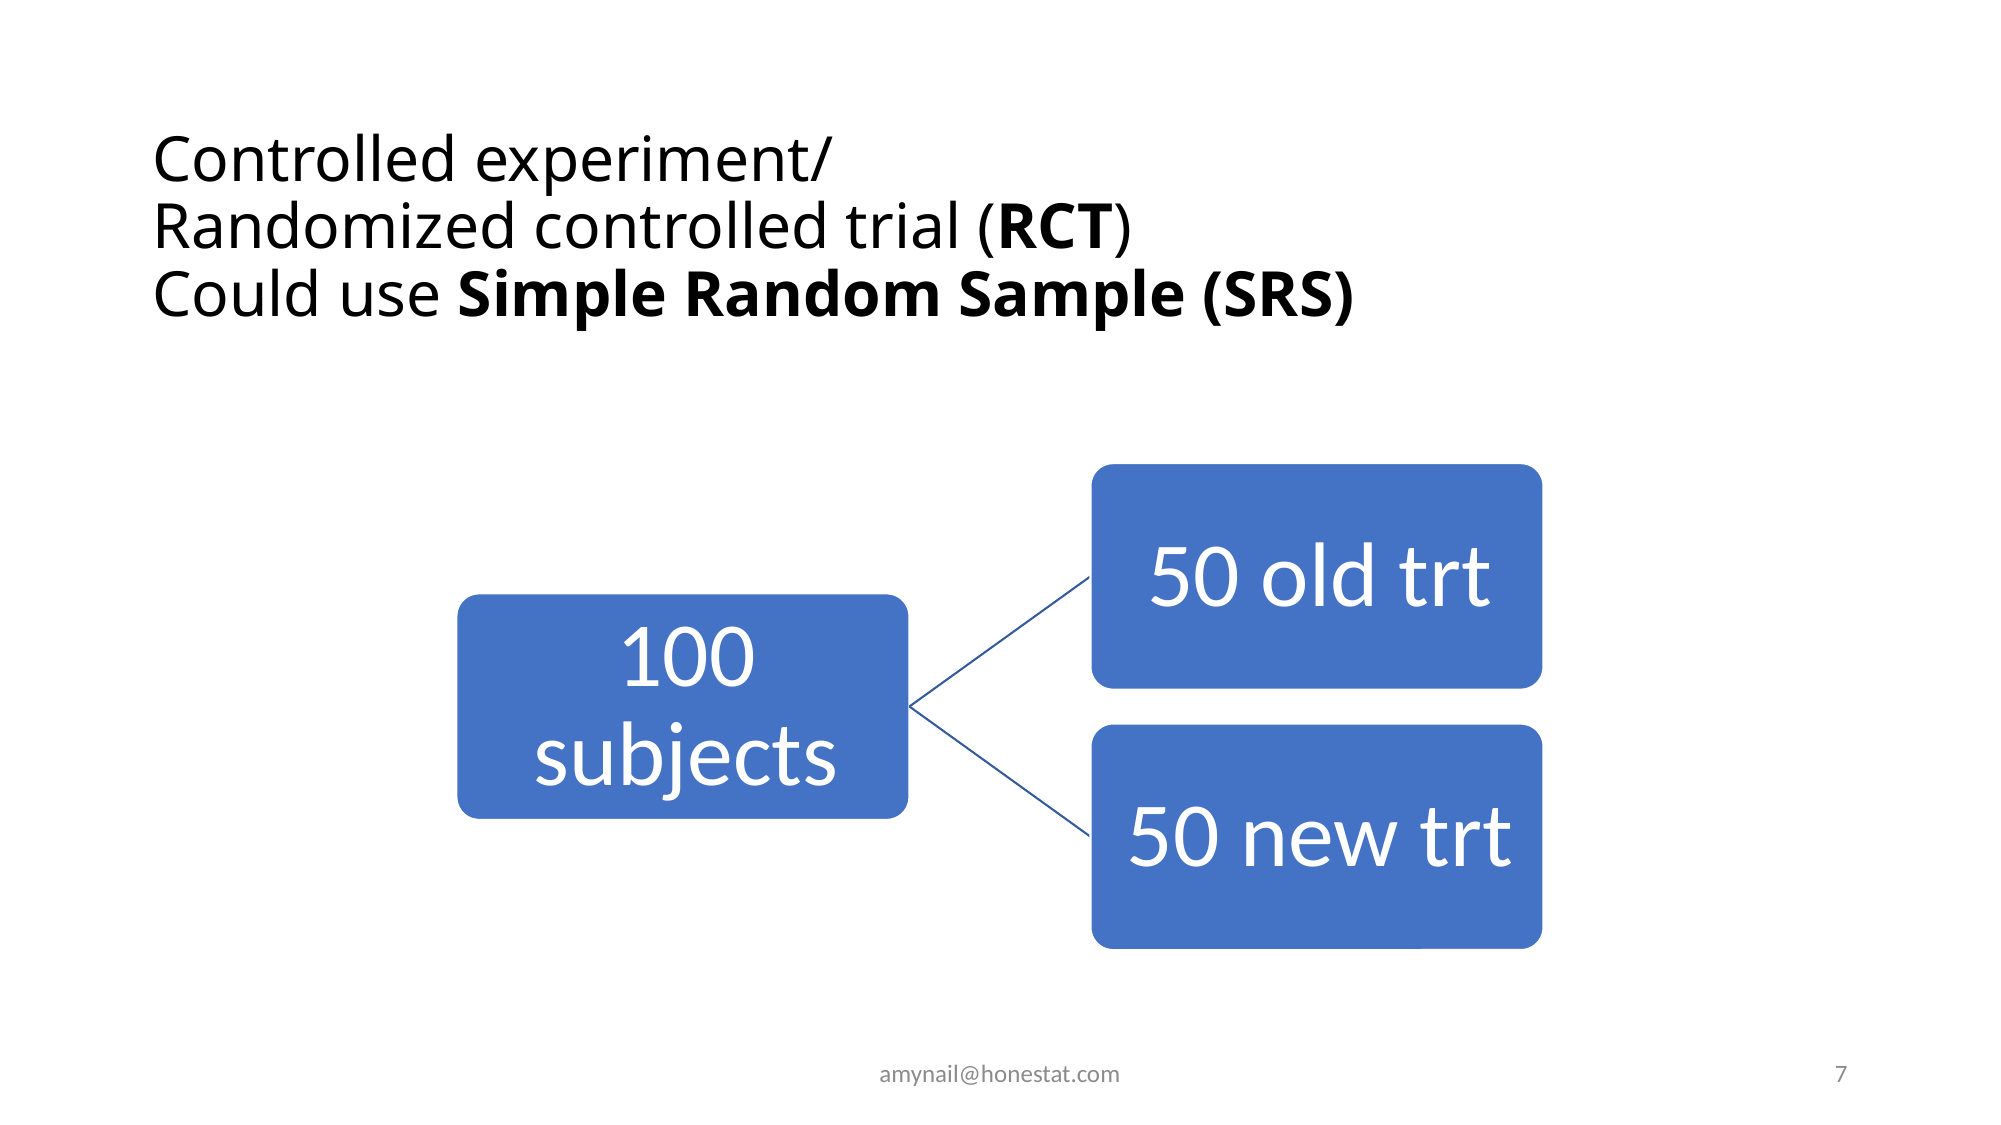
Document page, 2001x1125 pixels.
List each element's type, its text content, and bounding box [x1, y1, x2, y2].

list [273, 462, 1726, 951]
slide_number 7 [1412, 1042, 1863, 1103]
footer amynail@honestat.com [662, 1042, 1338, 1103]
title Controlled experiment/ Randomized controlled trial (RCT) Could use Simple Random Sample (SRS) [137, 119, 1863, 338]
